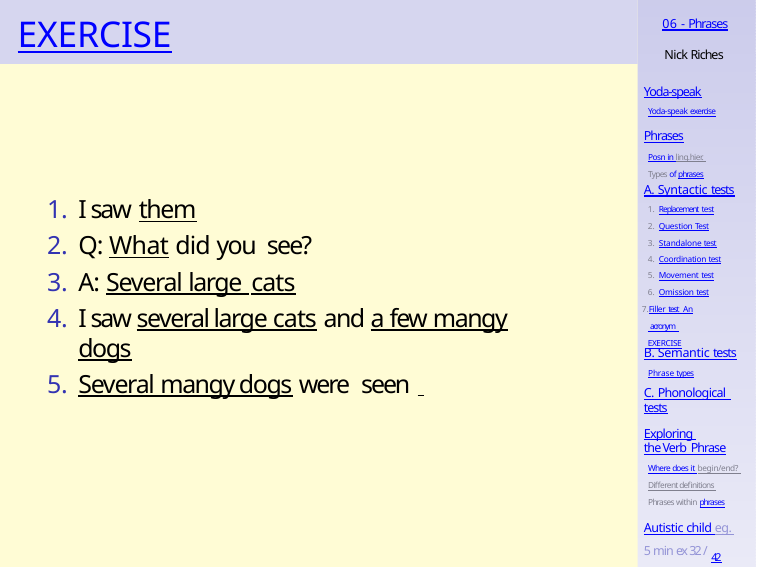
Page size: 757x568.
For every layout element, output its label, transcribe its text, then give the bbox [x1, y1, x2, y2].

text_box Yoda-speak Yoda-speak exercise Phrases Posn in ling.hier. Types of phrases [641, 72, 724, 171]
text_box B. Semantic tests Phrase types [641, 334, 744, 380]
text_box A. Syntactic tests Replacement test Question Test Standalone test Coordination test Movement test Omission test Filler test An acronym EXERCISE [641, 171, 744, 334]
text_box [0, 0, 638, 64]
title EXERCISE [15, 9, 174, 108]
text_box Nick Riches [662, 44, 732, 62]
text_box I saw them Q: What did you see? A: Several large cats I saw several large cats and a few mangy dogs Several mangy dogs were seen [45, 185, 550, 399]
text_box 06 - Phrases [660, 13, 734, 33]
picture [637, 0, 756, 567]
text_box C. Phonological tests Exploring the Verb Phrase Where does it begin/end? Different definitions Phrases within phrases Autistic child eg. 5 min ex 32 / 42 [635, 384, 752, 564]
